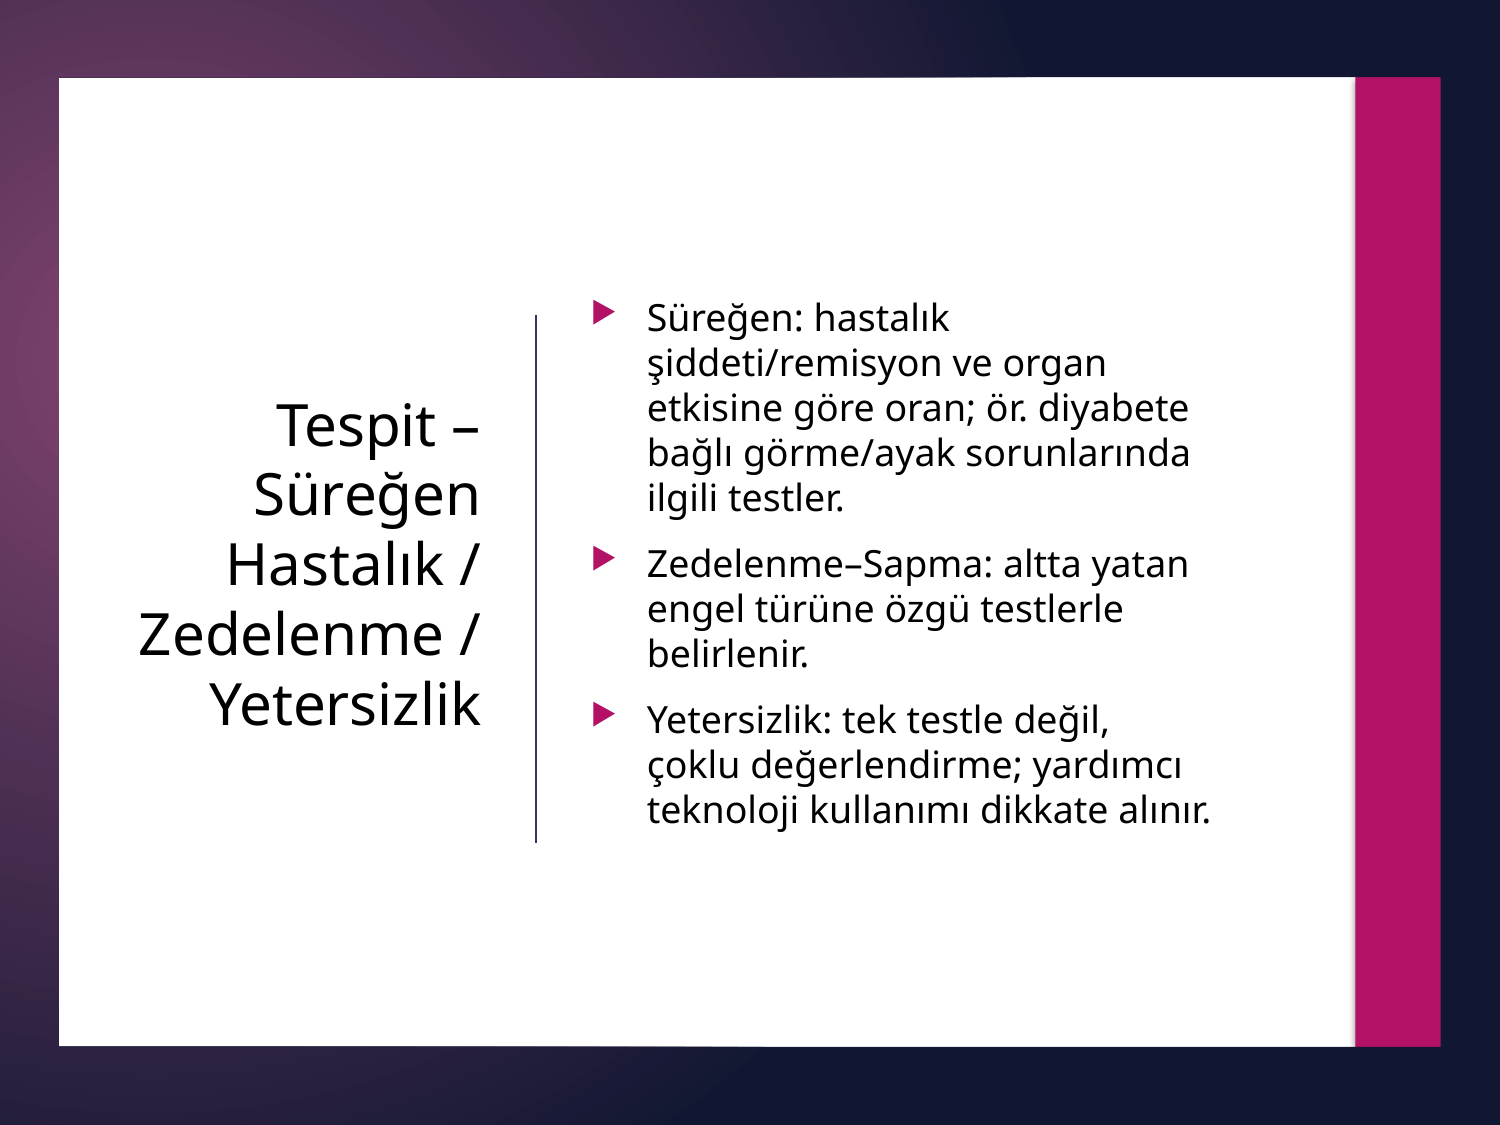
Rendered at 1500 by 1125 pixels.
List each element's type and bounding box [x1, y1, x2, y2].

text_box [0, 0, 1500, 1125]
